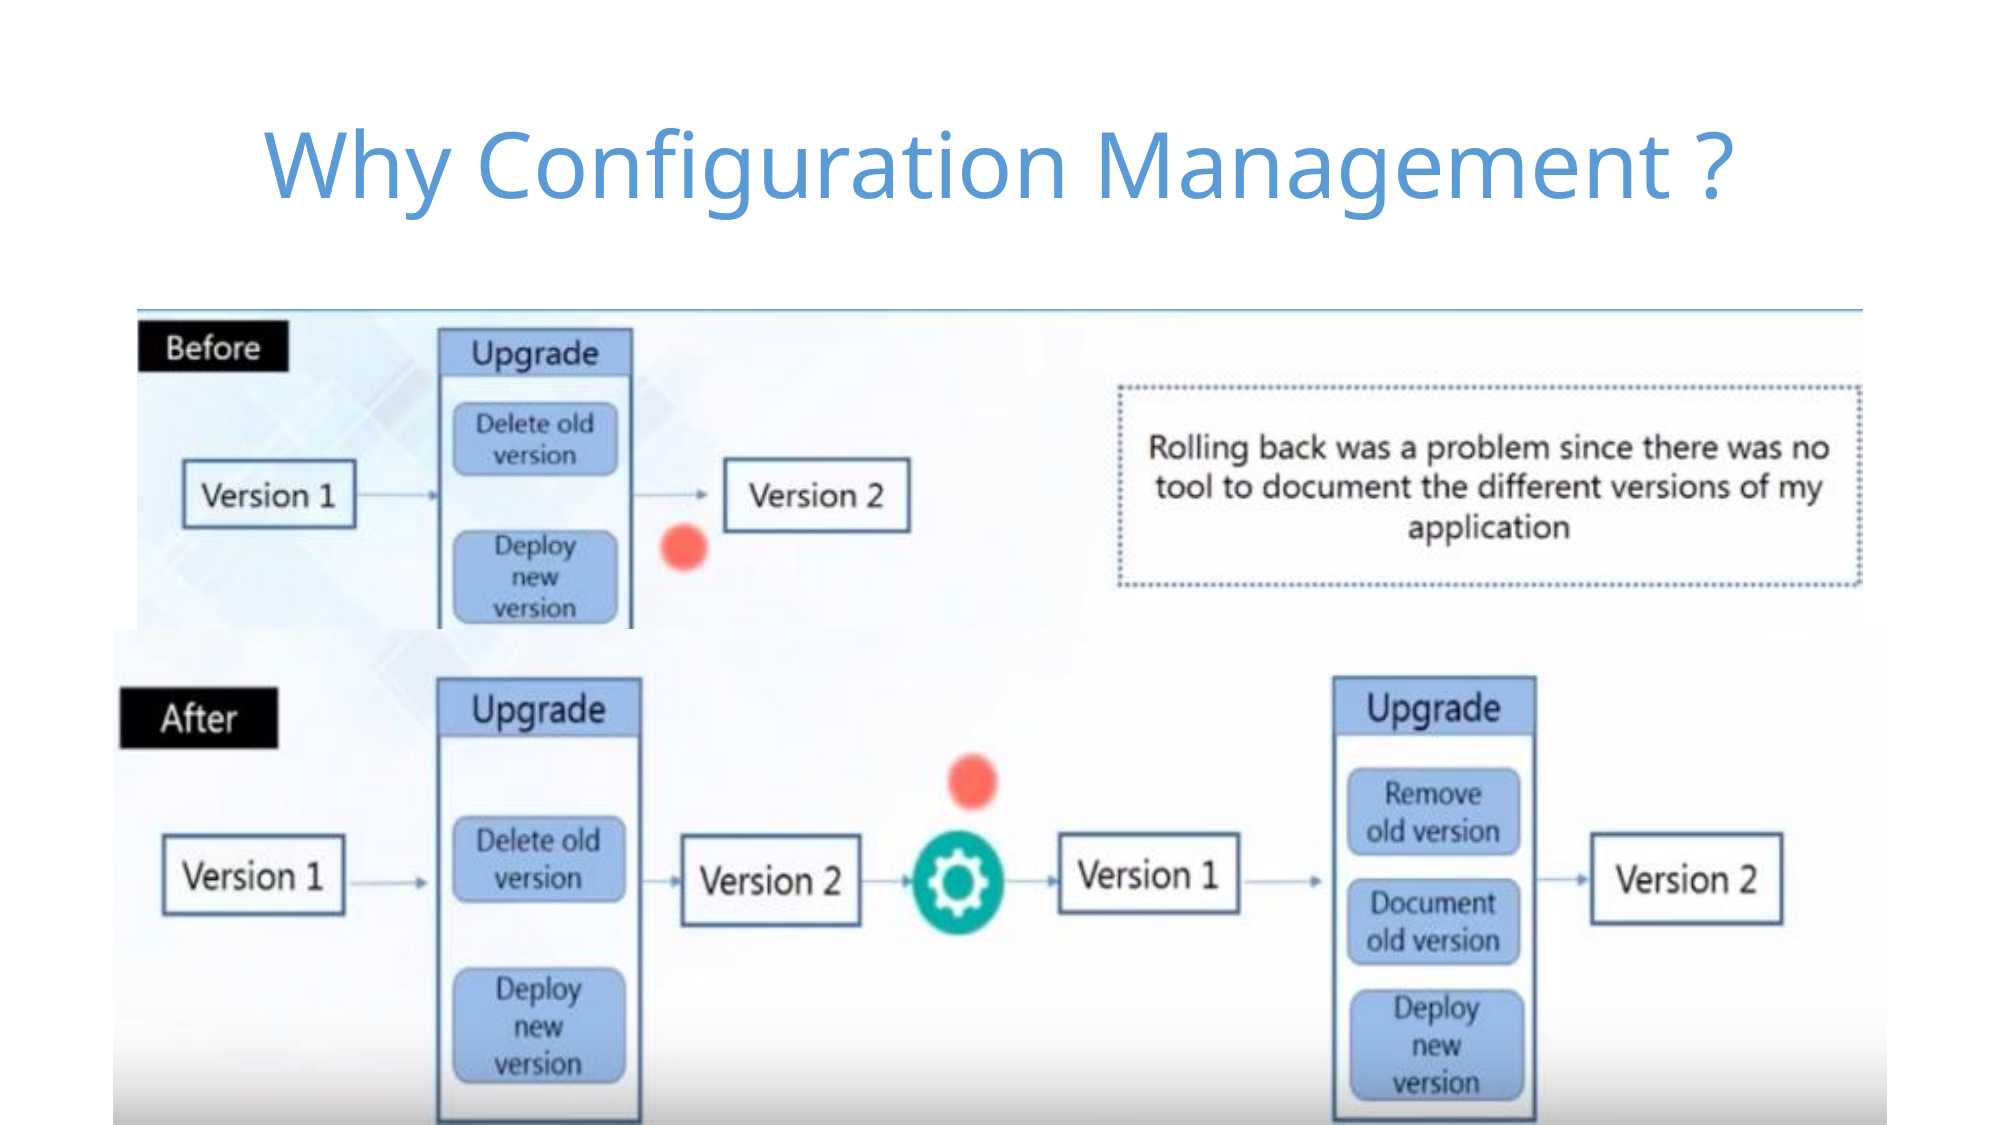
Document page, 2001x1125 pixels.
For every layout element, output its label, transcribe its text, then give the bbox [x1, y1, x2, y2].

picture [113, 629, 1887, 1125]
title Why Configuration Management ? [137, 59, 1863, 278]
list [137, 309, 1863, 629]
